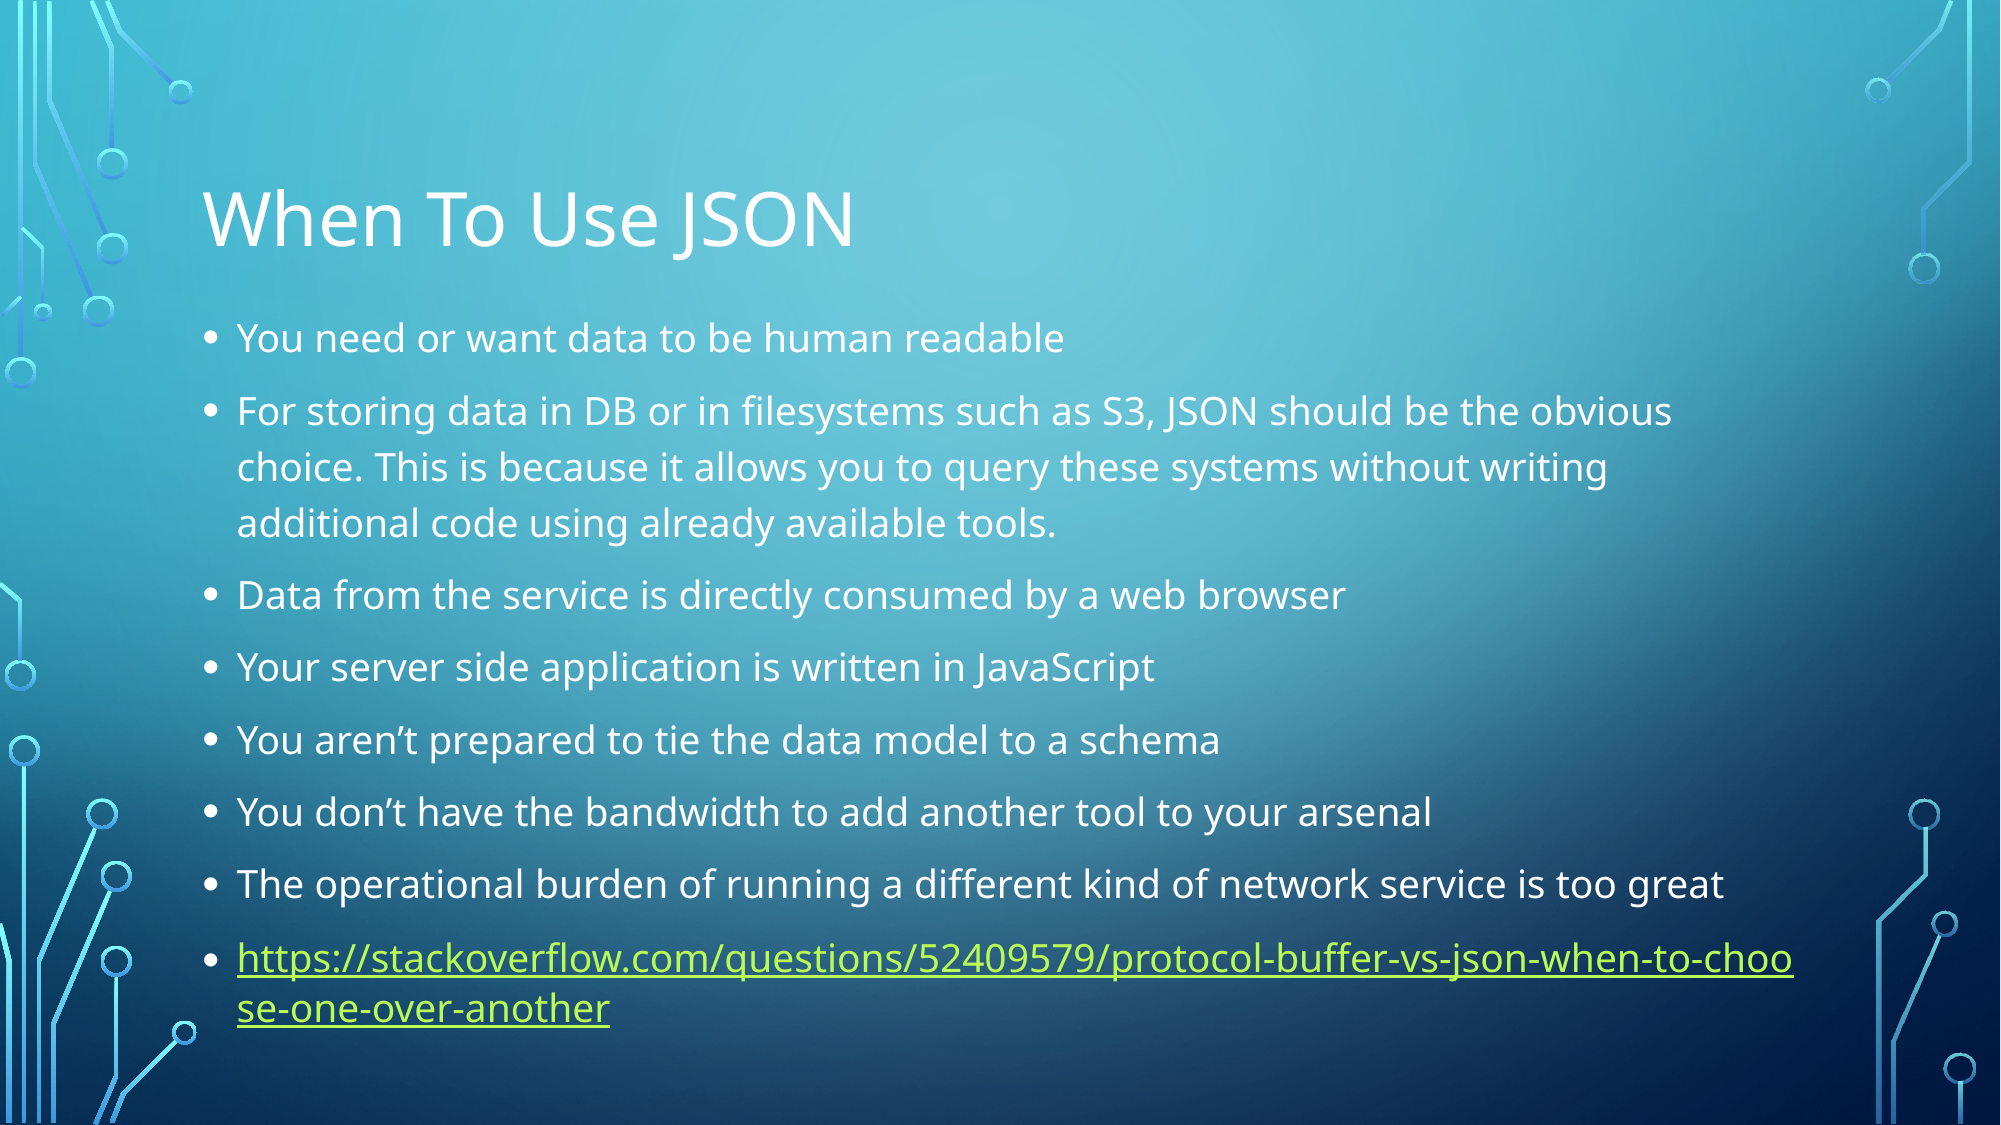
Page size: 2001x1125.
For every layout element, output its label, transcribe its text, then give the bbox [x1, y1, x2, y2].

list You need or want data to be human readable For storing data in DB or in filesystems such as S3, JSON should be the obvious choice. This is because it allows you to query these systems without writing additional code using already available tools. Data from the service is directly consumed by a web browser Your server side application is written in JavaScript You aren’t prepared to tie the data model to a schema You don’t have the bandwidth to add another tool to your arsenal The operational burden of running a different kind of network service is too great https://stackoverflow.com/questions/52409579/protocol-buffer-vs-json-when-to-choose-one-over-another [187, 296, 1813, 1008]
title When To Use JSON [187, 101, 1813, 296]
